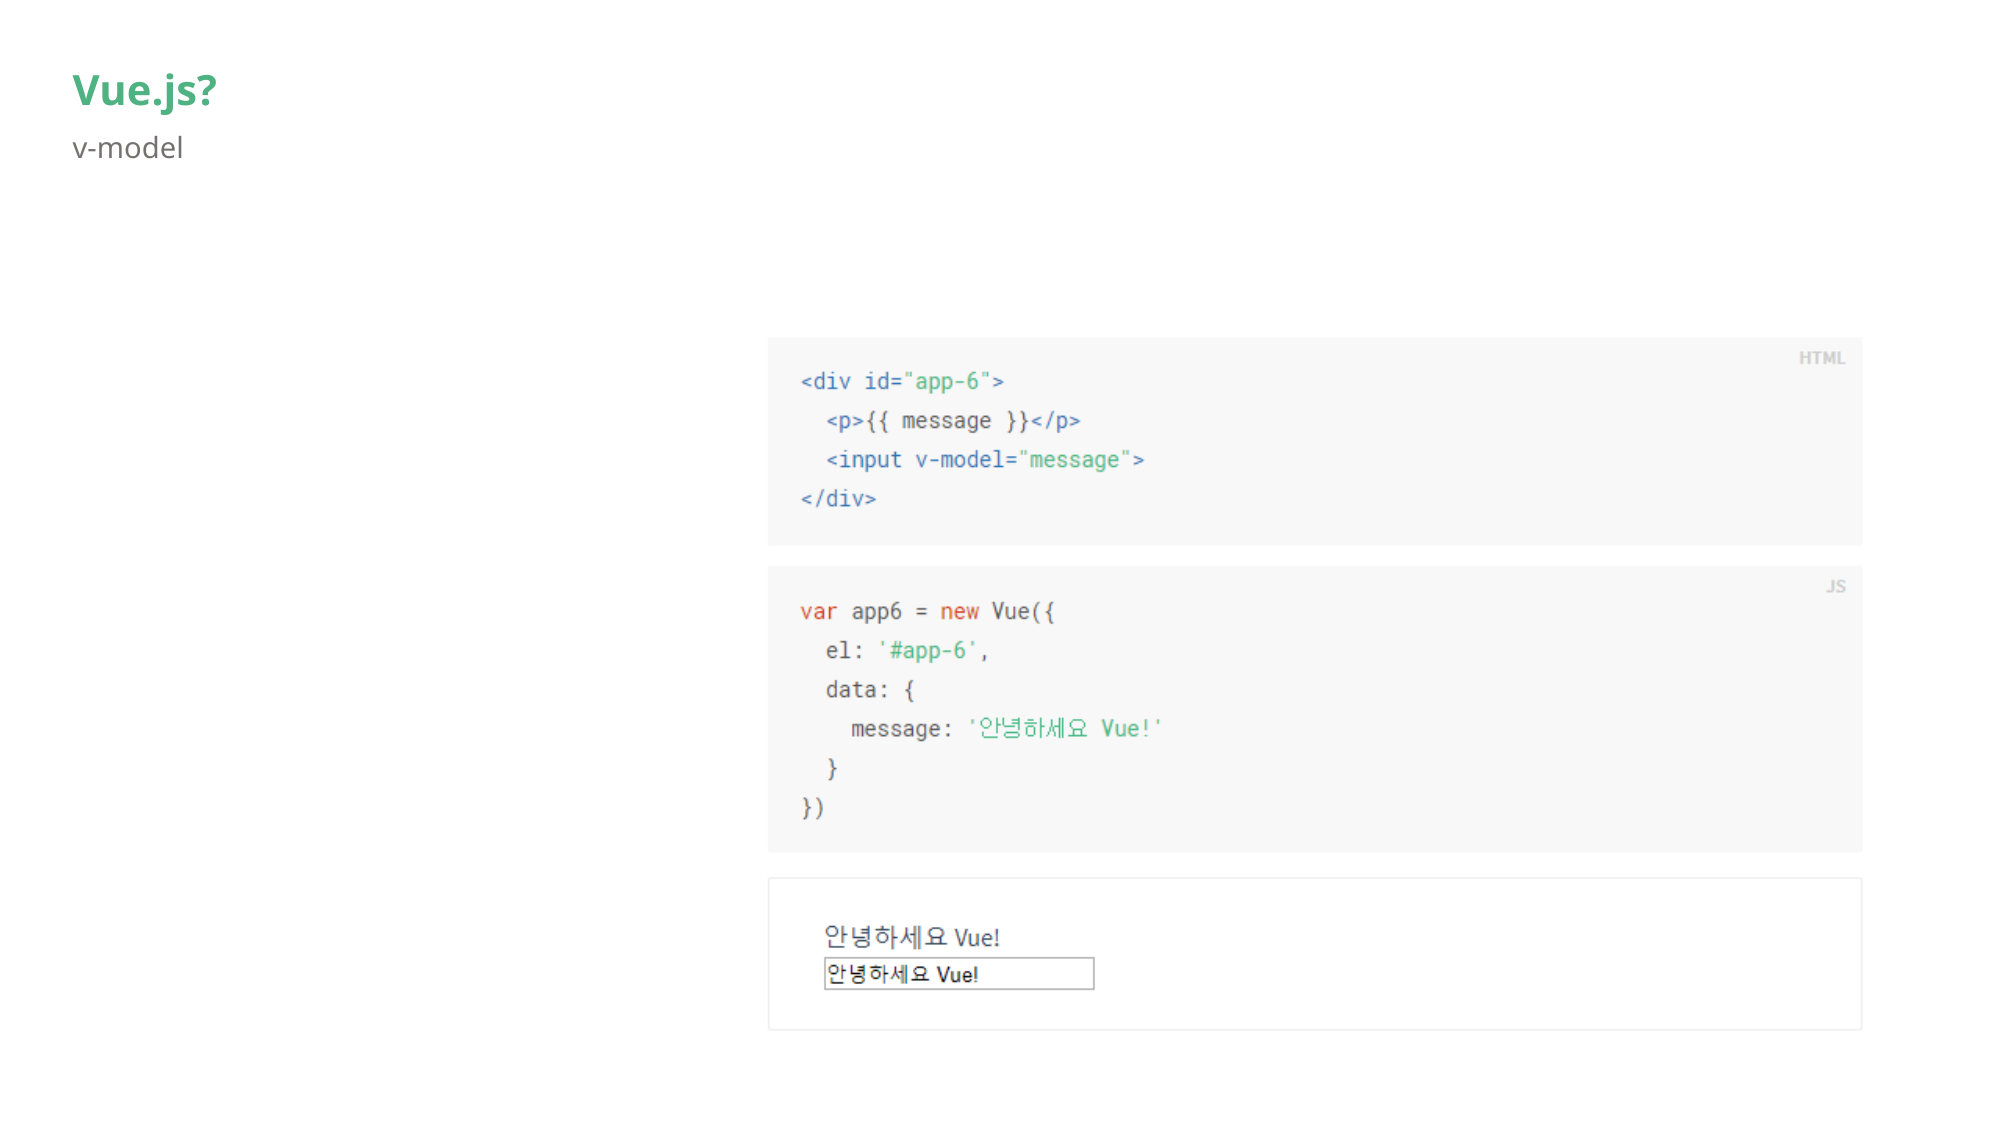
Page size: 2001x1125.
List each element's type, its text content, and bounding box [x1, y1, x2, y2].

text_box Vue.js? [58, 56, 258, 122]
picture [751, 322, 1880, 1045]
text_box v-model [57, 122, 993, 172]
